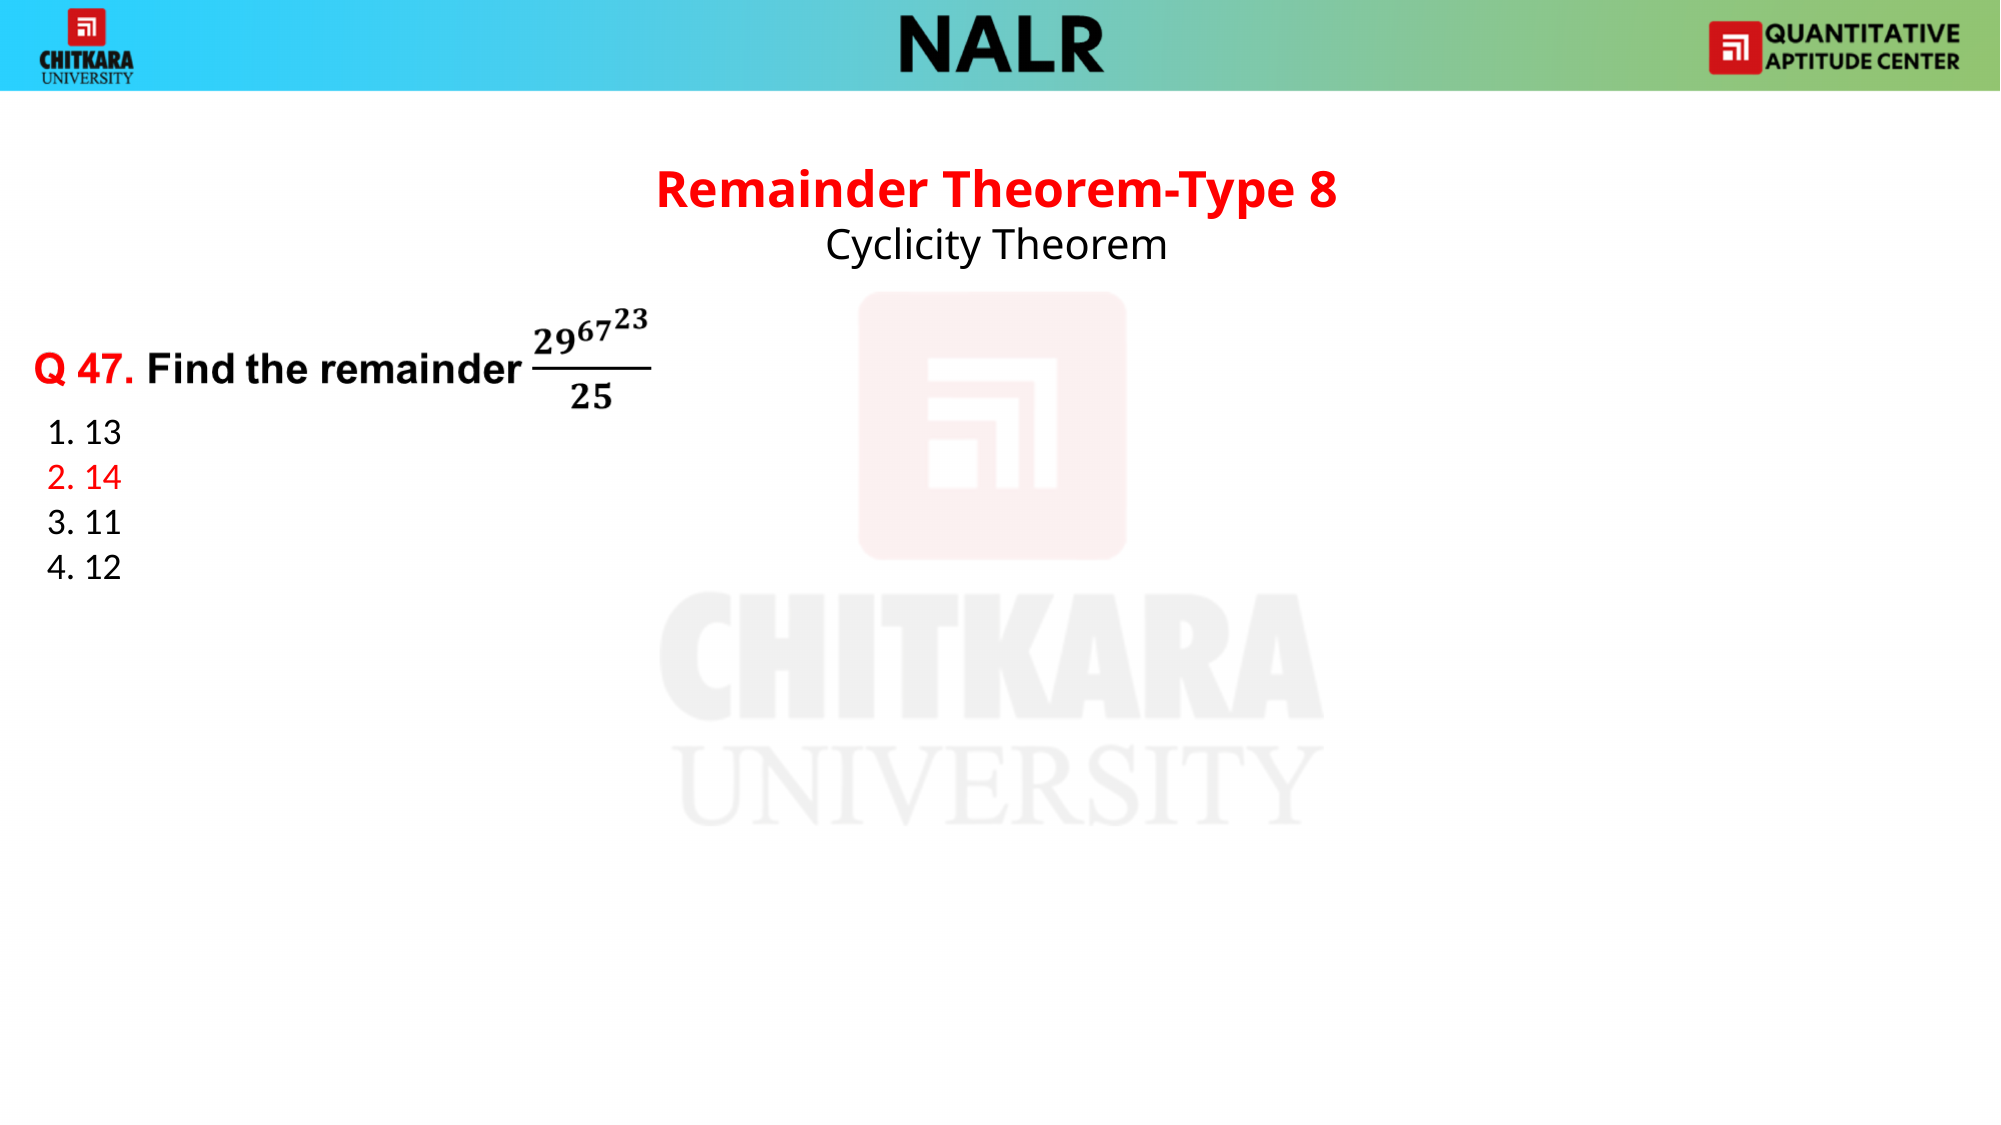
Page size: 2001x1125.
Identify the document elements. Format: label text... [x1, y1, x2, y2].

text_box 1. 13 2. 14 3. 11 4. 12 [31, 399, 1032, 595]
text_box Remainder Theorem-Type 8 Cyclicity Theorem [139, 150, 1855, 276]
text_box [18, 293, 2000, 482]
picture [0, 0, 2000, 1125]
